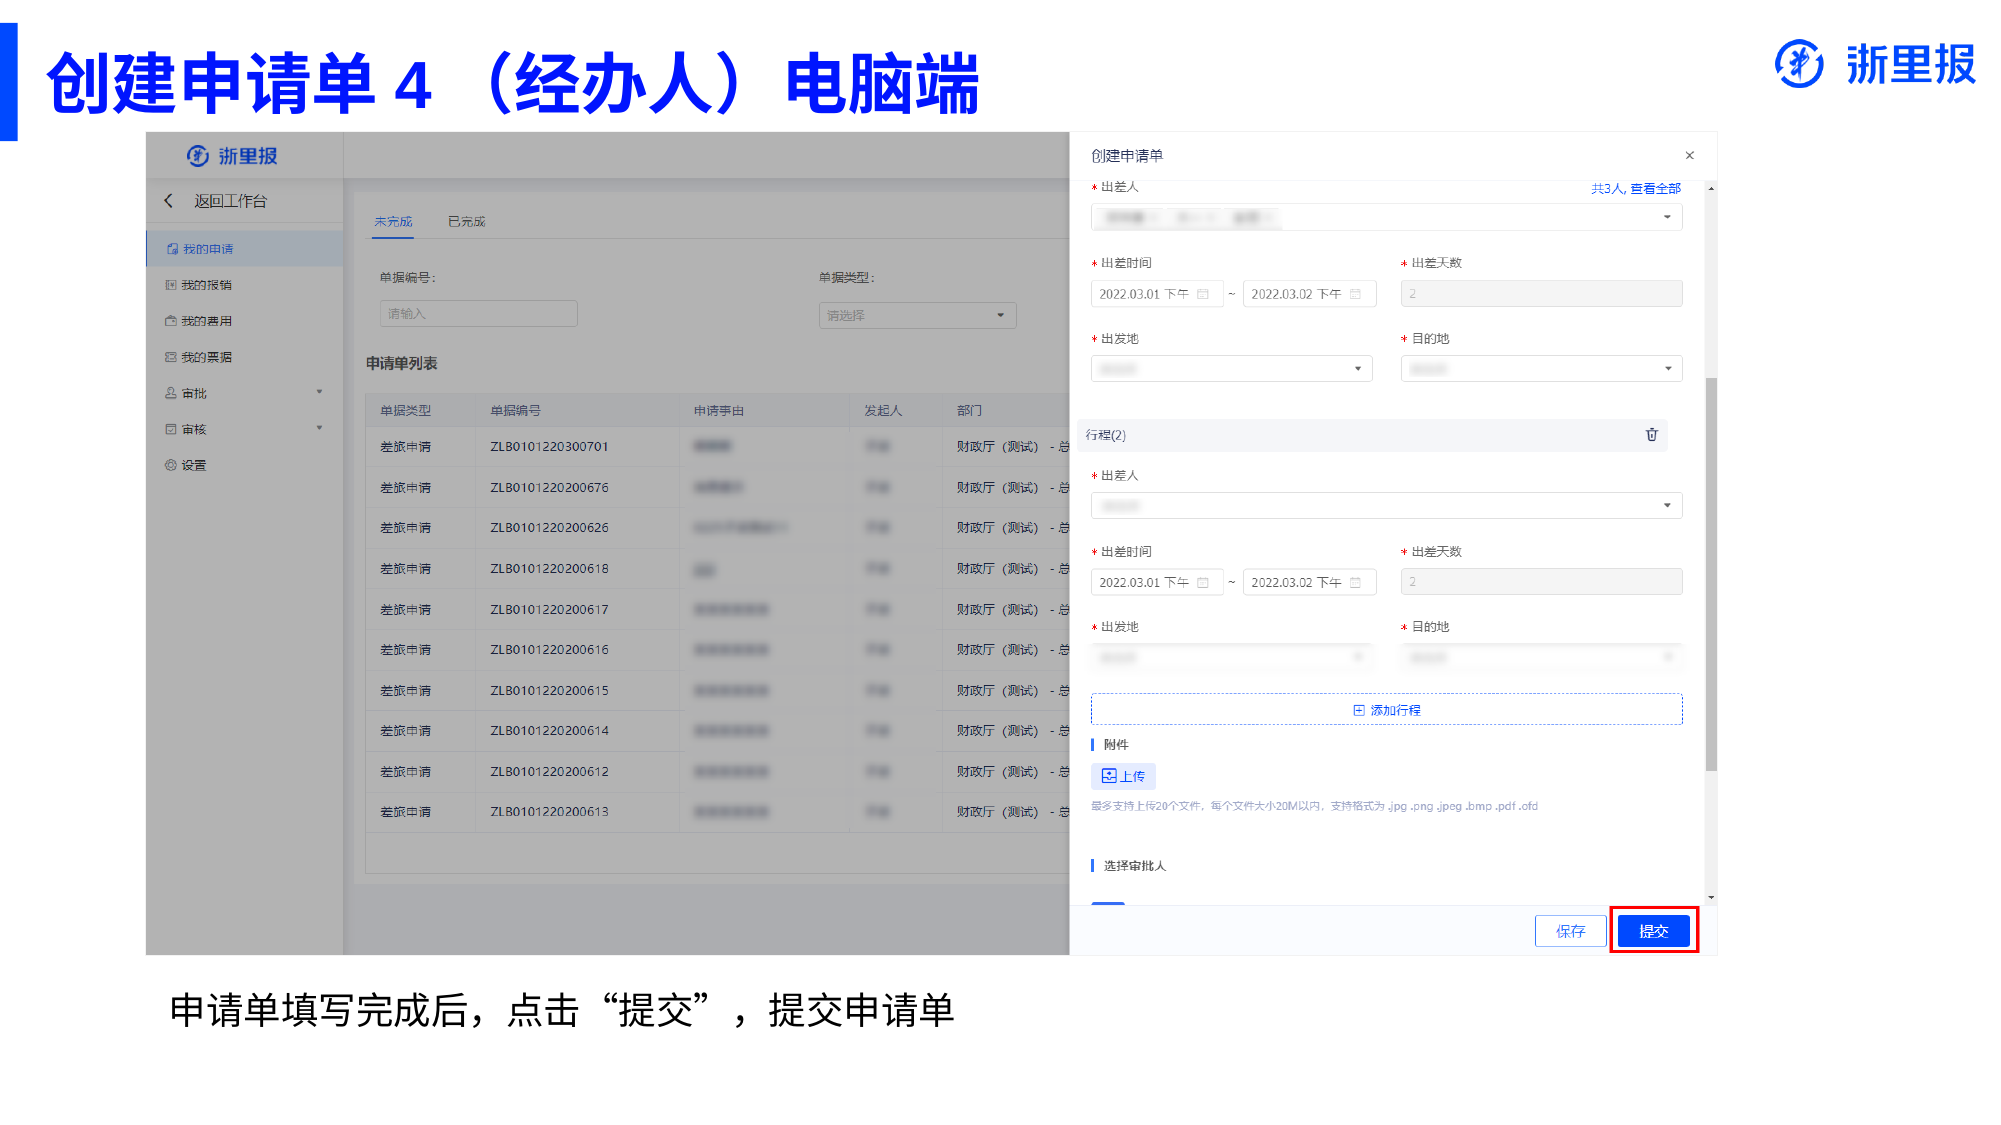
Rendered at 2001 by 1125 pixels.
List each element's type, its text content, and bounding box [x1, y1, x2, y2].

text_box 申请单填写完成后，点击“提交”，提交申请单 [97, 957, 1833, 1040]
text_box [0, 22, 19, 142]
text_box 创建申请单4（经办人）电脑端 [30, 34, 997, 129]
picture [145, 131, 1718, 956]
picture [1775, 39, 1976, 88]
